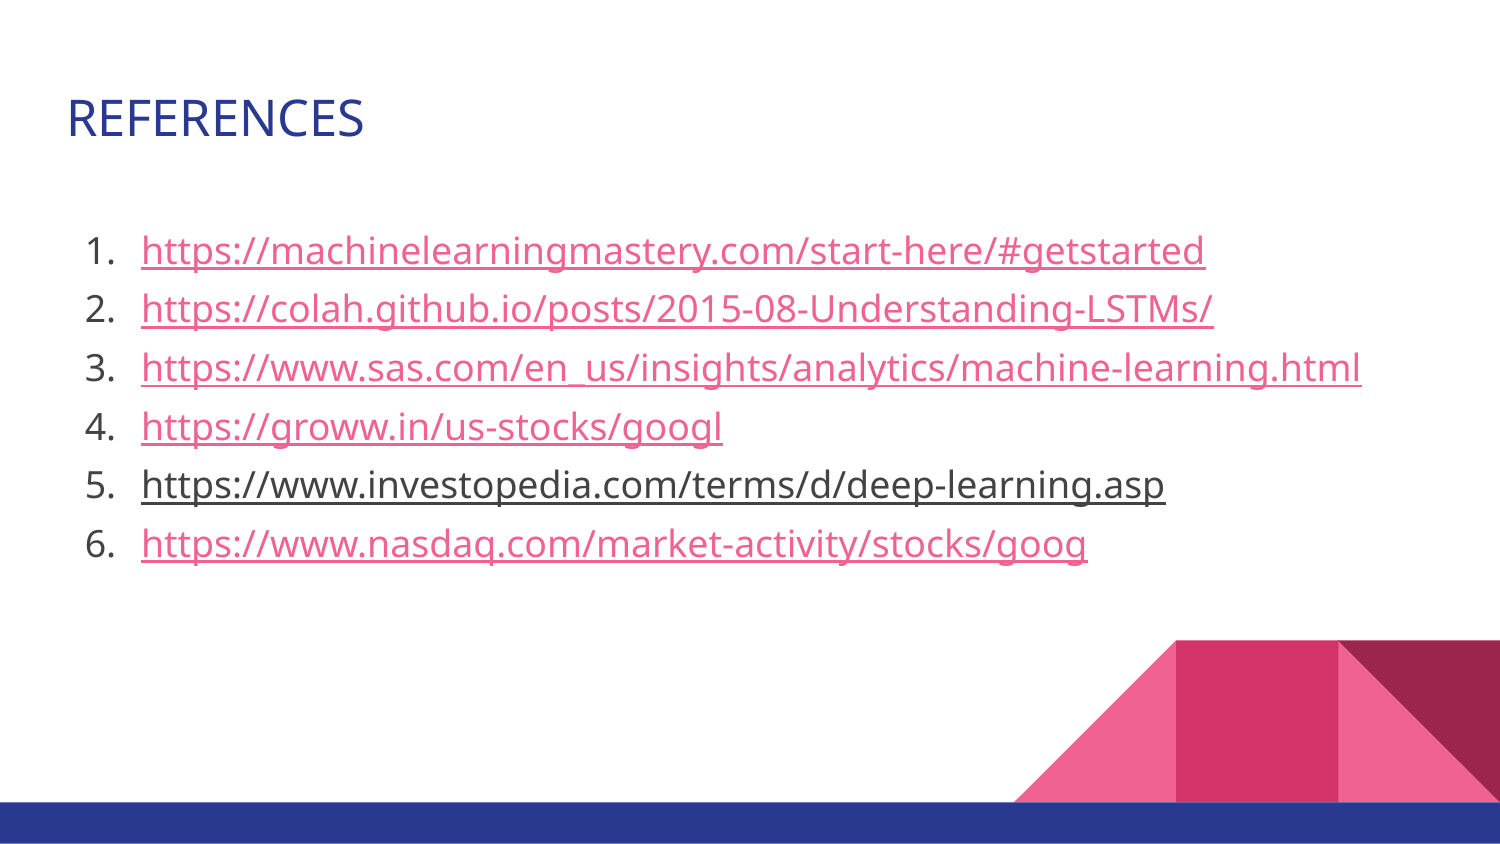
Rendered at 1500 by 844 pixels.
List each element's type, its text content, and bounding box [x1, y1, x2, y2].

list https://machinelearningmastery.com/start-here/#getstarted https://colah.github.io/posts/2015-08-Understanding-LSTMs/ https://www.sas.com/en_us/insights/analytics/machine-learning.html https://groww.in/us-stocks/googl https://www.investopedia.com/terms/d/deep-learning.asp https://www.nasdaq.com/market-activity/stocks/goog [51, 201, 1449, 750]
title REFERENCES [51, 67, 1449, 167]
